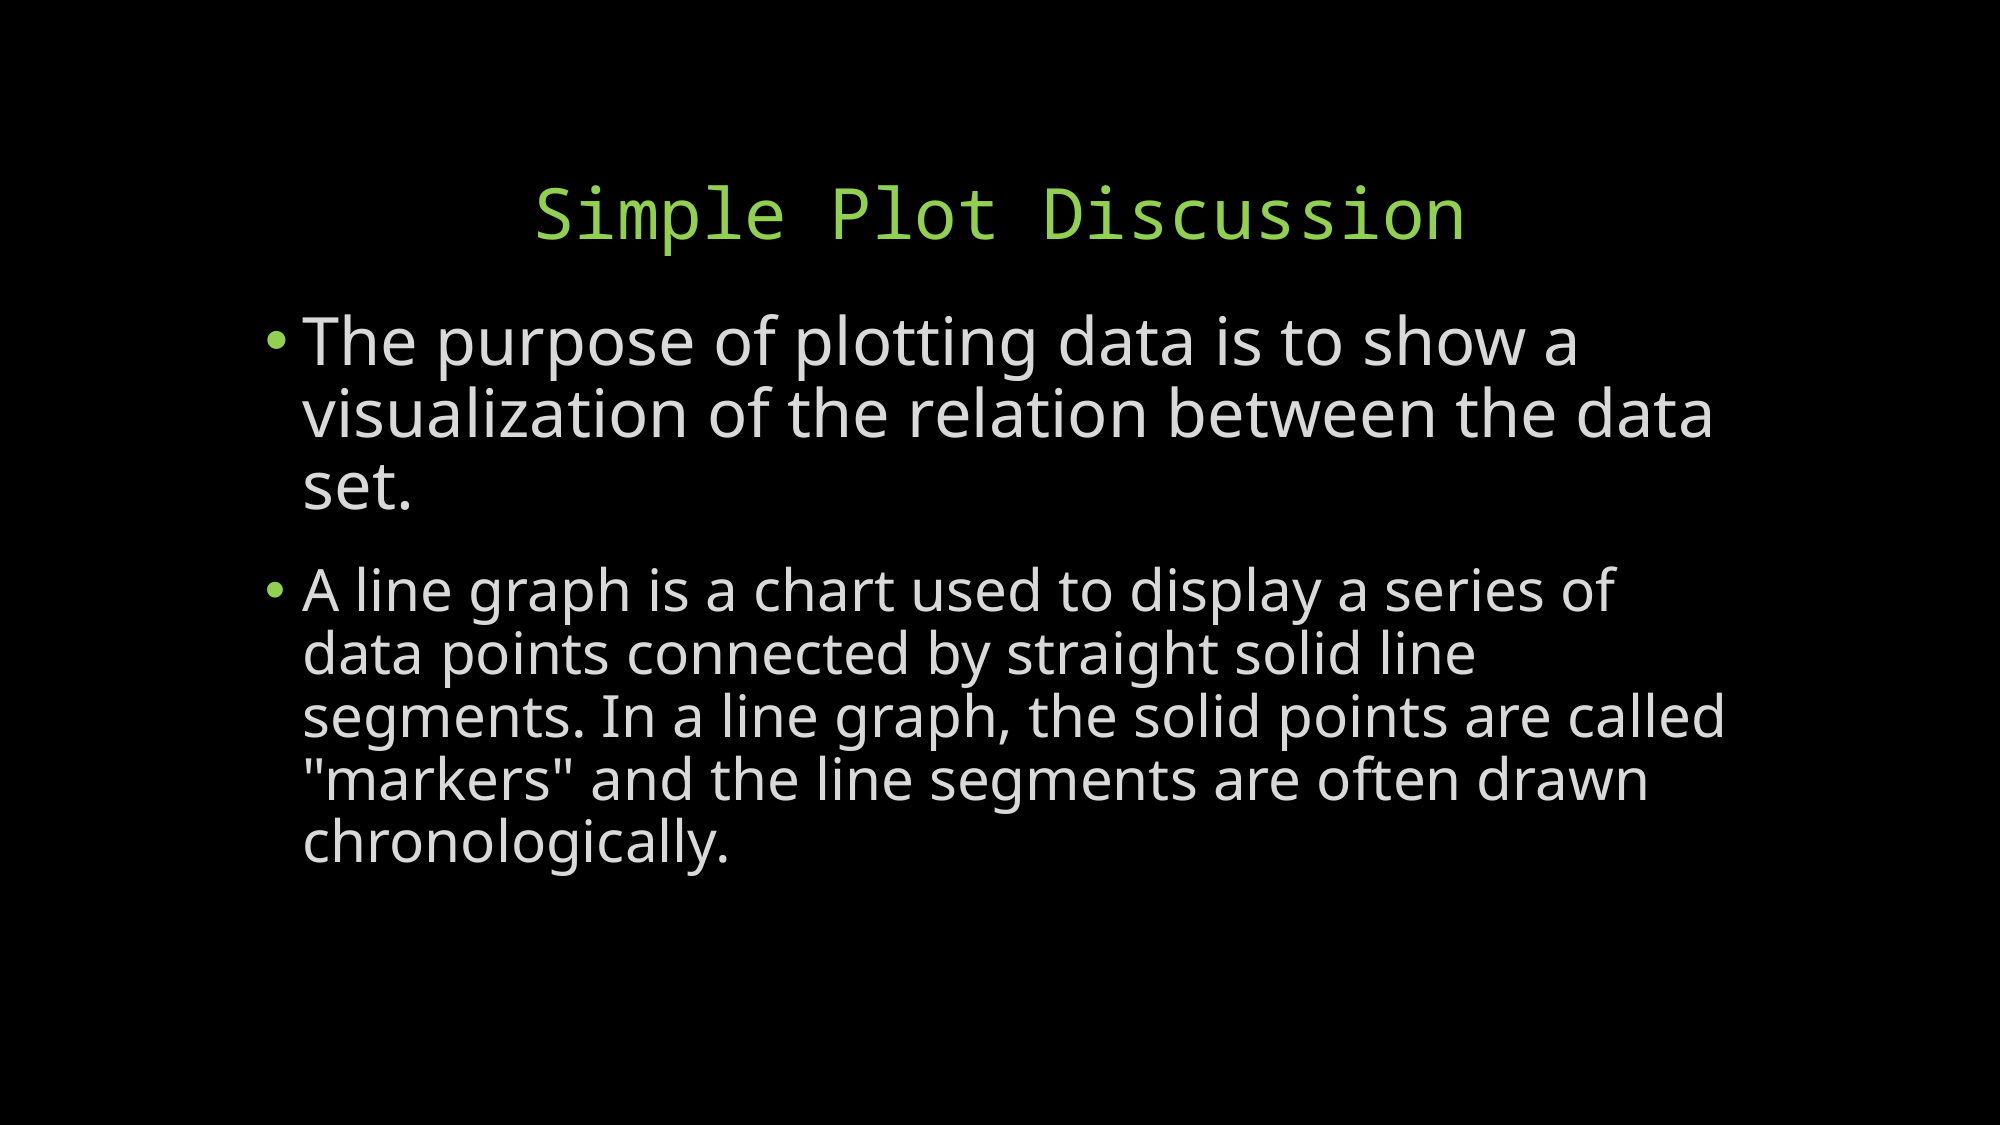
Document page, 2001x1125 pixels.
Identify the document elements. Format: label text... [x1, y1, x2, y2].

title Simple Plot Discussion [249, 75, 1750, 263]
list The purpose of plotting data is to show a visualization of the relation between the data set. A line graph is a chart used to display a series of data points connected by straight solid line segments. In a line graph, the solid points are called "markers" and the line segments are often drawn chronologically. [249, 299, 1750, 1000]
